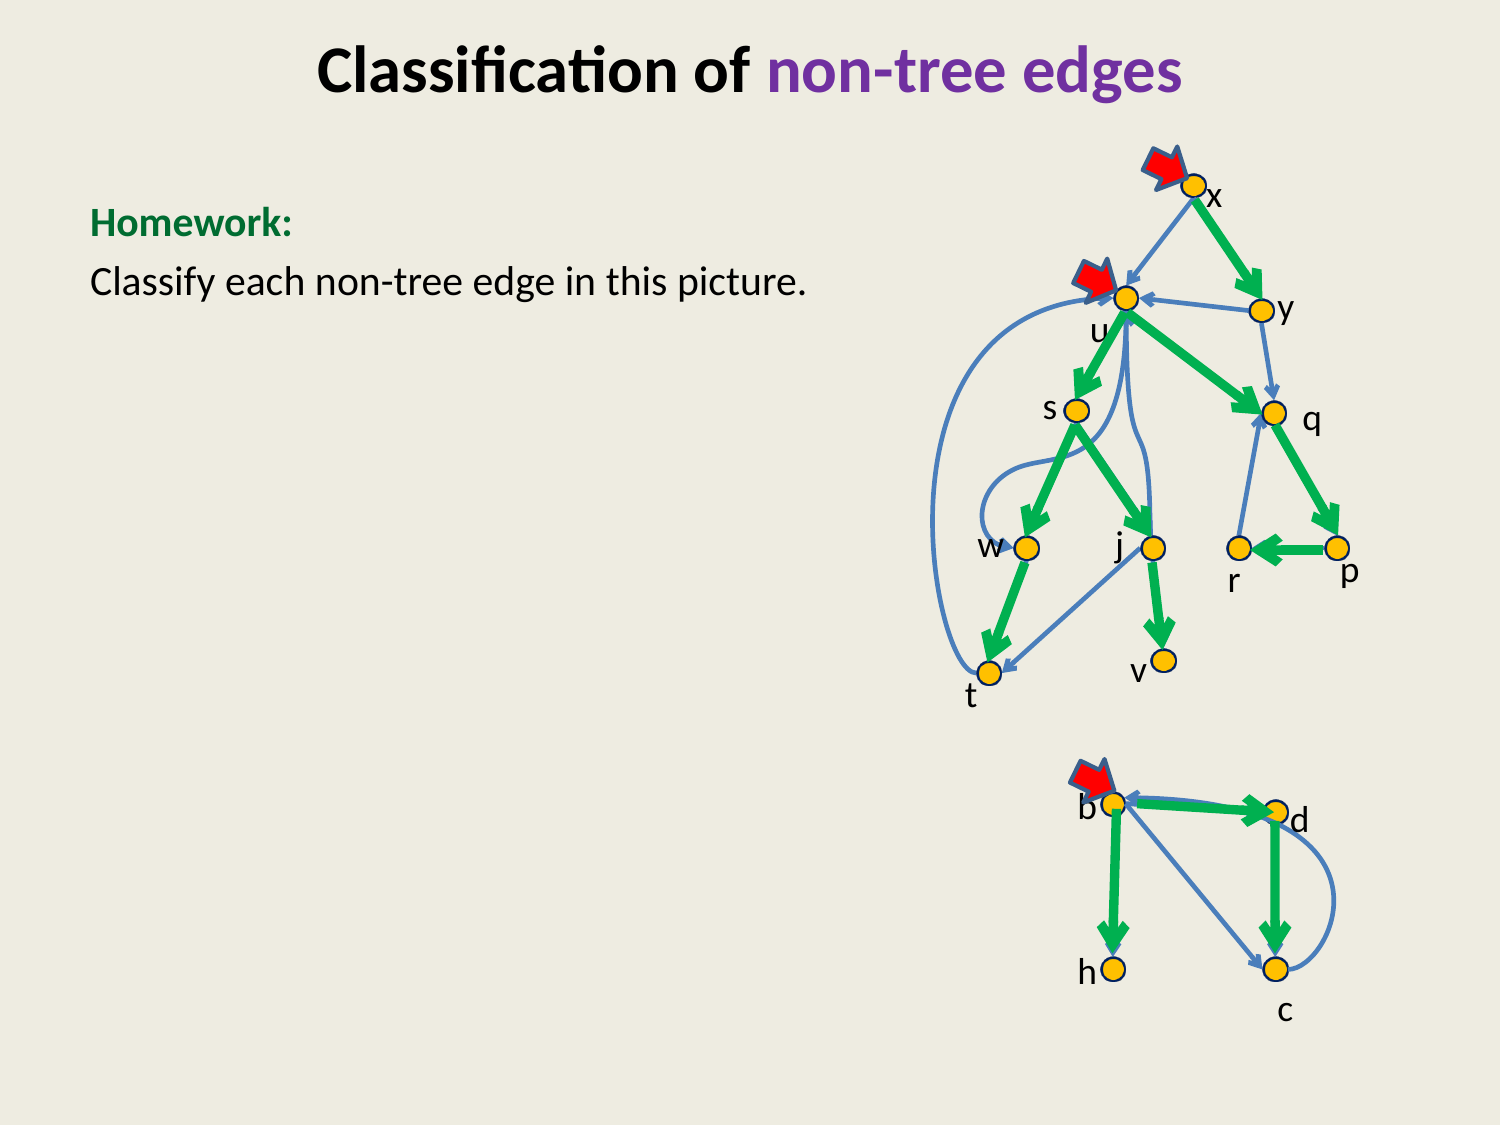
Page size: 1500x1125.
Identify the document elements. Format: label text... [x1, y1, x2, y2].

title Classification of non-tree edges [75, 12, 1425, 187]
text_box b [1062, 774, 1094, 835]
list Homework: Classify each non-tree edge in this picture. [75, 187, 1425, 1005]
text_box [1145, 144, 1184, 160]
text_box h [1062, 939, 1112, 1000]
text_box d [1275, 787, 1325, 848]
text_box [1124, 797, 1289, 970]
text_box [1194, 199, 1263, 301]
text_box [1099, 790, 1289, 983]
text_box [1112, 803, 1276, 954]
text_box [1067, 756, 1117, 805]
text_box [987, 312, 1339, 663]
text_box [949, 162, 1376, 724]
text_box c [1262, 976, 1309, 1037]
